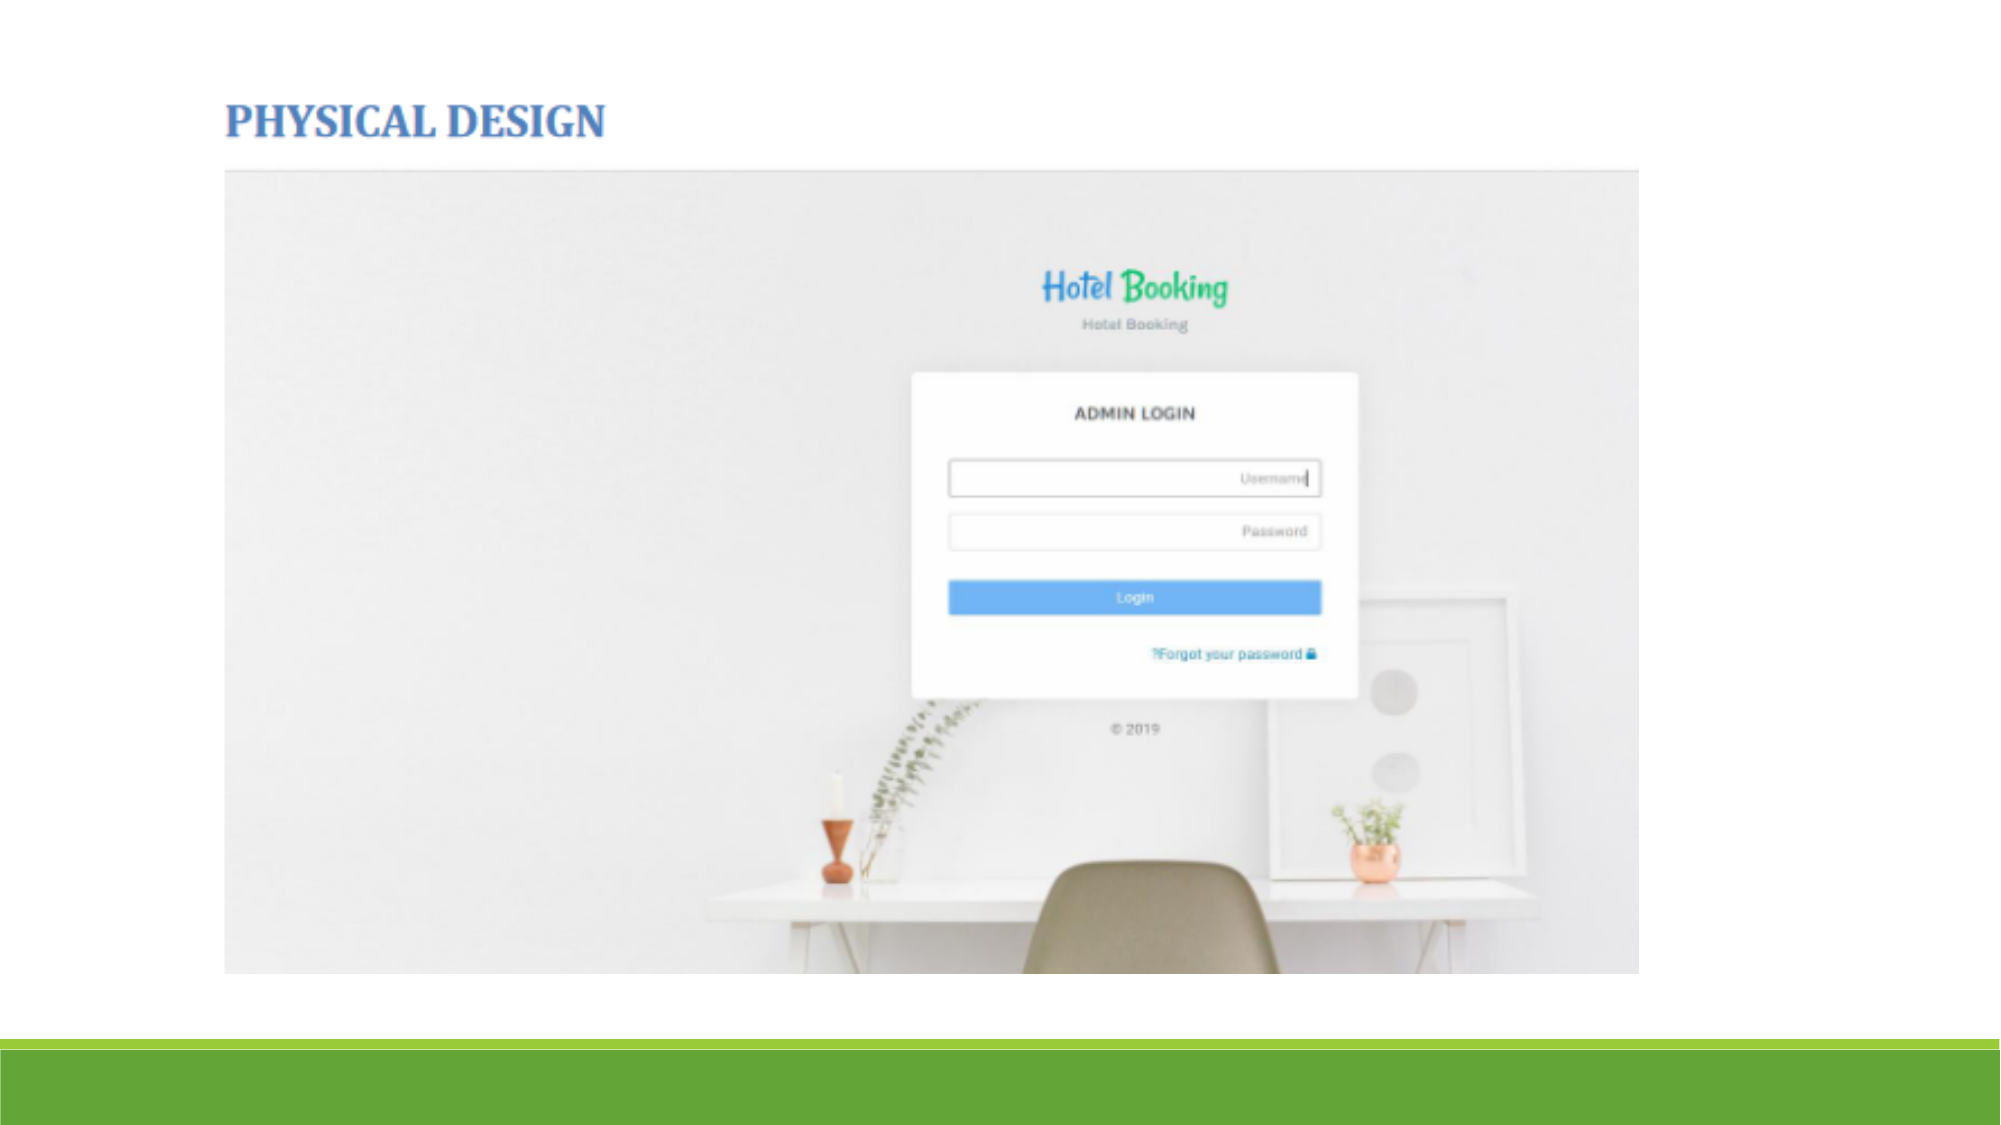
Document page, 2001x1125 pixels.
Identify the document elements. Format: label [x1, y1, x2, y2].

picture [130, 71, 1639, 975]
